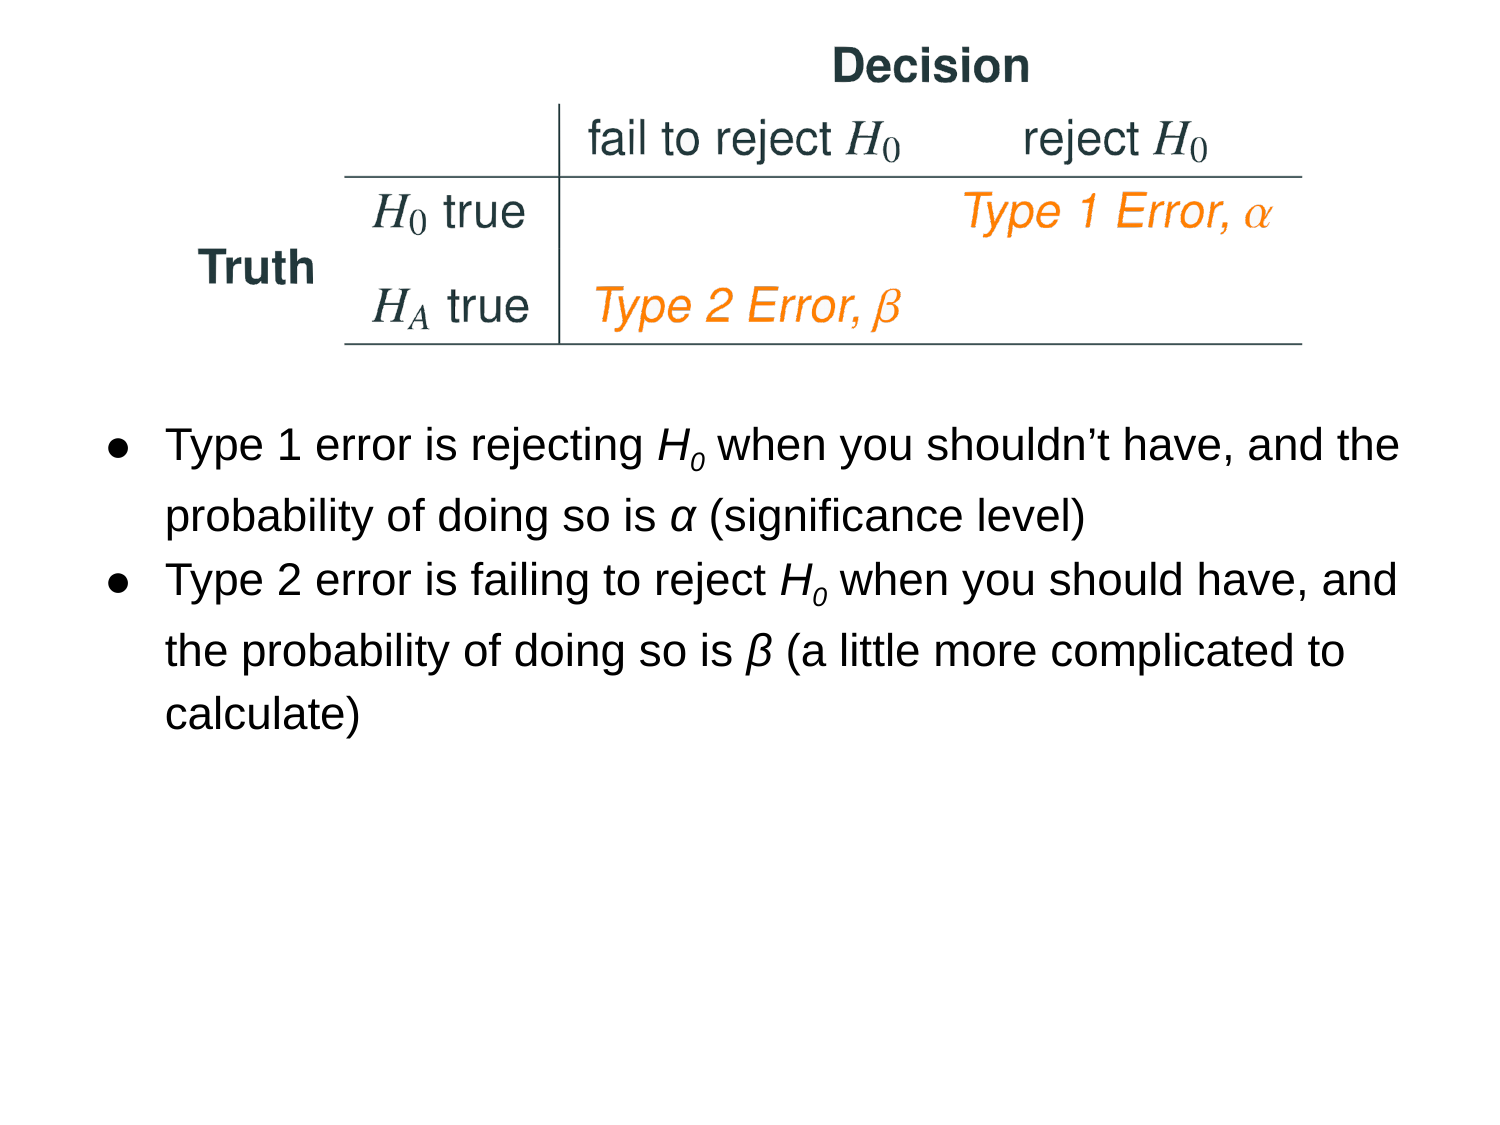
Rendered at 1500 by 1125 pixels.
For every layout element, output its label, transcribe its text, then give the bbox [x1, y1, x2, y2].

text_box Type 1 error is rejecting H0 when you shouldn’t have, and the probability of doing so is α (significance level) Type 2 error is failing to reject H0 when you should have, and the probability of doing so is β (a little more complicated to calculate) [74, 390, 1477, 1080]
picture [189, 24, 1311, 354]
